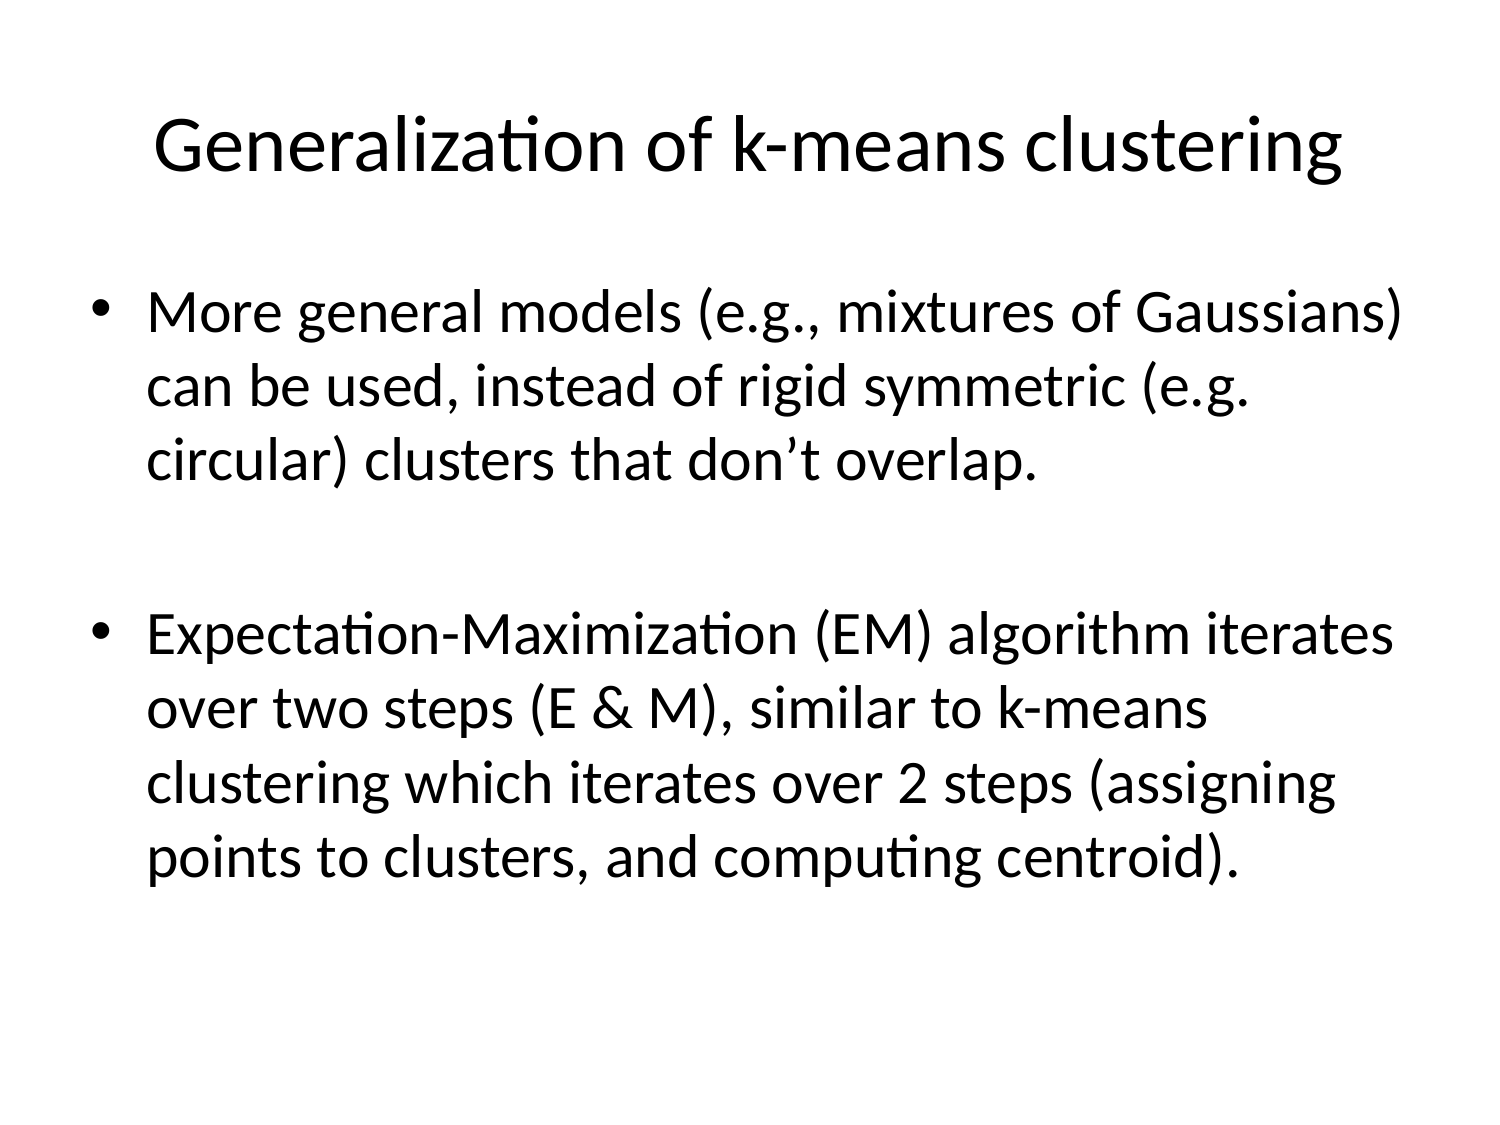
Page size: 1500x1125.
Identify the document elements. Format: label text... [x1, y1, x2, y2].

title Generalization of k-means clustering [75, 45, 1425, 233]
list More general models (e.g., mixtures of Gaussians) can be used, instead of rigid symmetric (e.g. circular) clusters that don’t overlap. Expectation-Maximization (EM) algorithm iterates over two steps (E & M), similar to k-means clustering which iterates over 2 steps (assigning points to clusters, and computing centroid). [75, 262, 1425, 1005]
